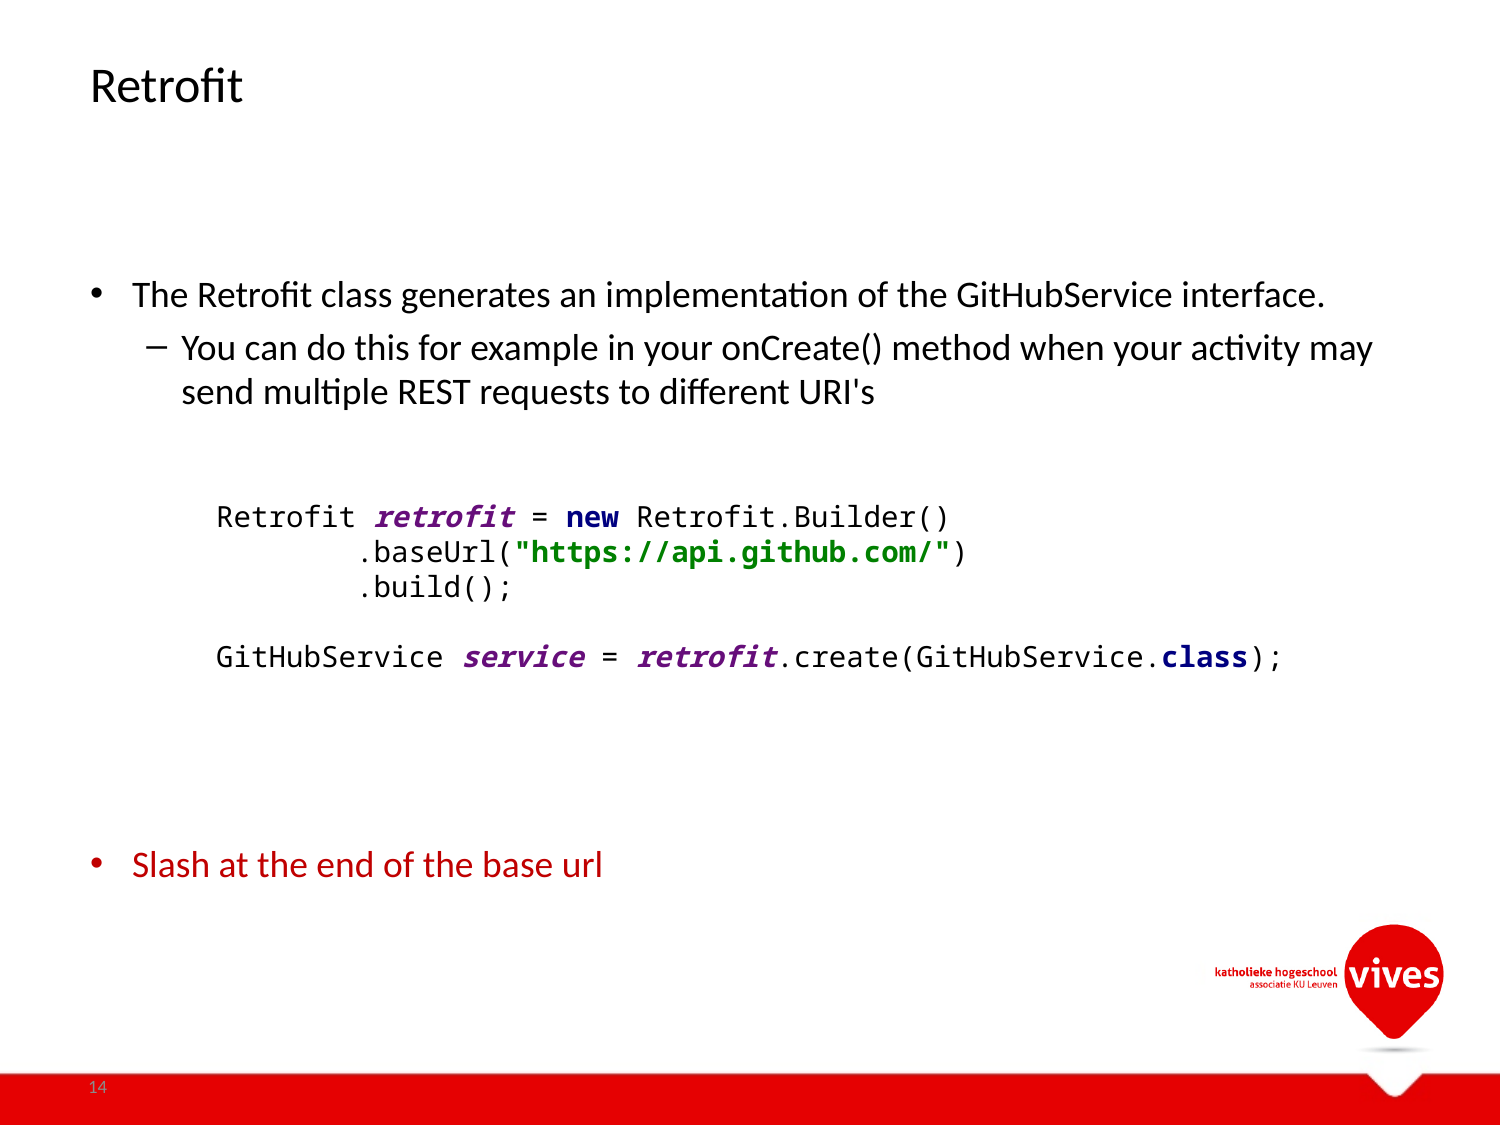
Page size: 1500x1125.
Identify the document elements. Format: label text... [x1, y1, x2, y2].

picture [0, 0, 1500, 1125]
text_box Retrofit retrofit = new Retrofit.Builder() .baseUrl("https://api.github.com/") .build(); GitHubService service = retrofit.create(GitHubService.class); [201, 490, 1299, 681]
list The Retrofit class generates an implementation of the GitHubService interface. You can do this for example in your onCreate() method when your activity may send multiple REST requests to different URI's Slash at the end of the base url [75, 262, 1425, 1005]
title Retrofit [75, 45, 1425, 233]
slide_number 14 [73, 1056, 153, 1116]
